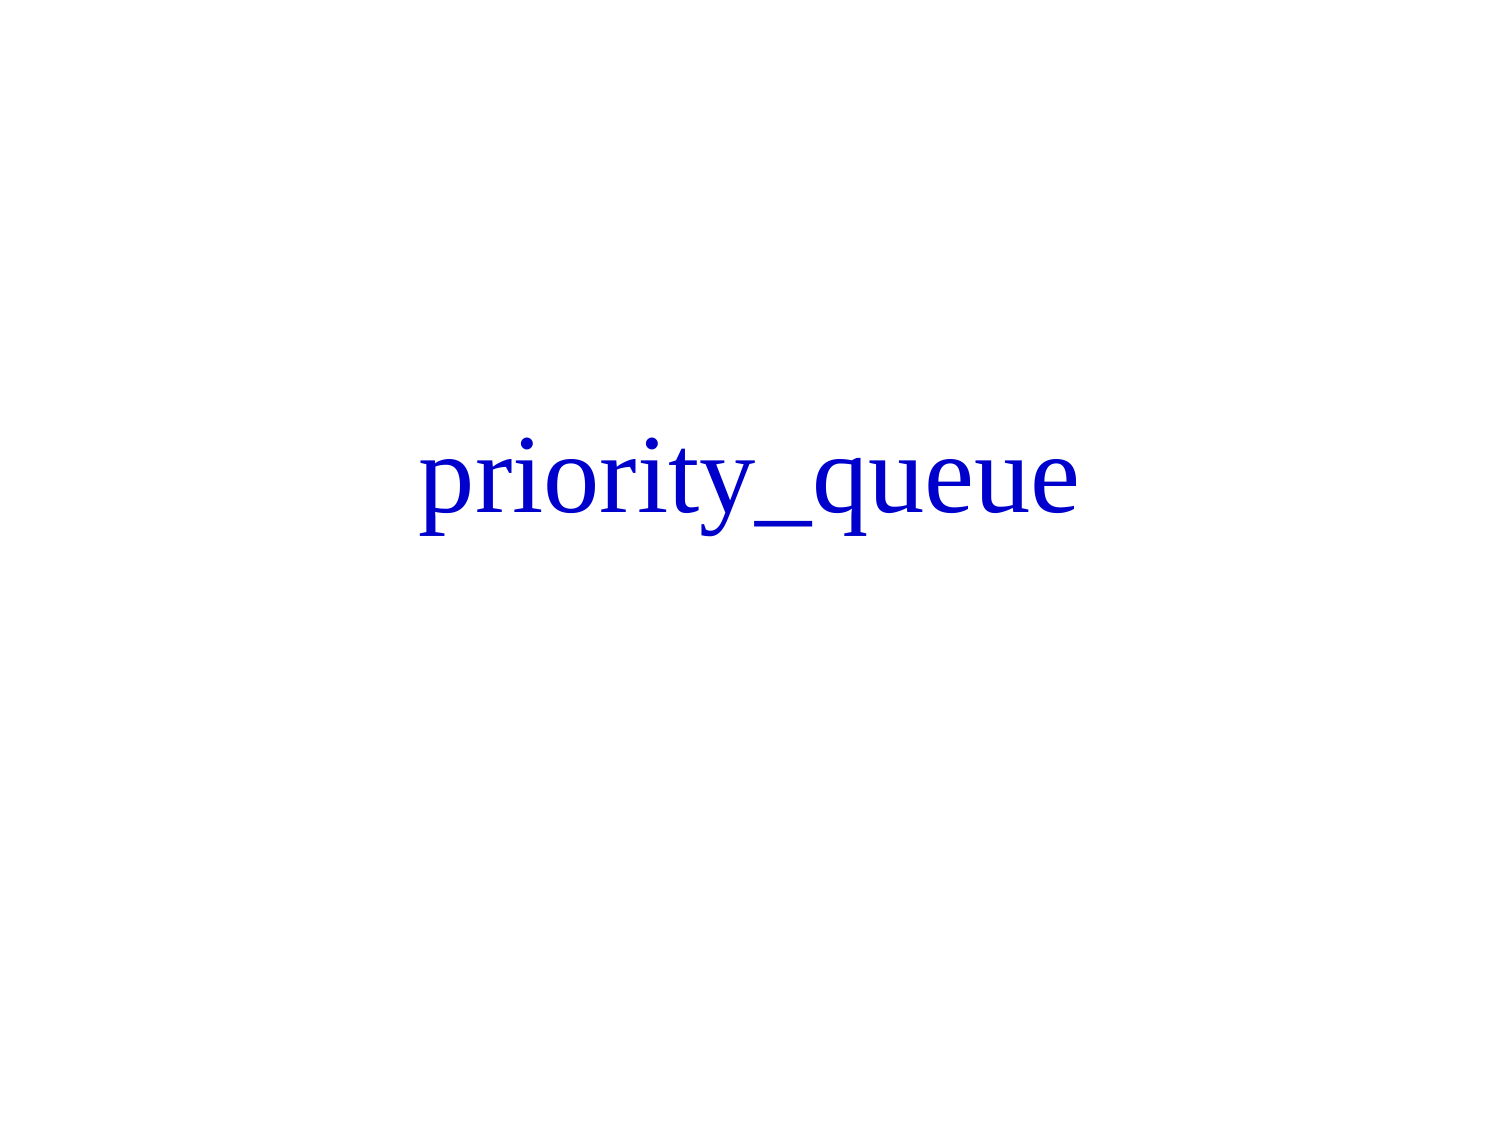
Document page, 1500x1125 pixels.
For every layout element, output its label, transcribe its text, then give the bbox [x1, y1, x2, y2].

title priority_queue [111, 349, 1389, 587]
